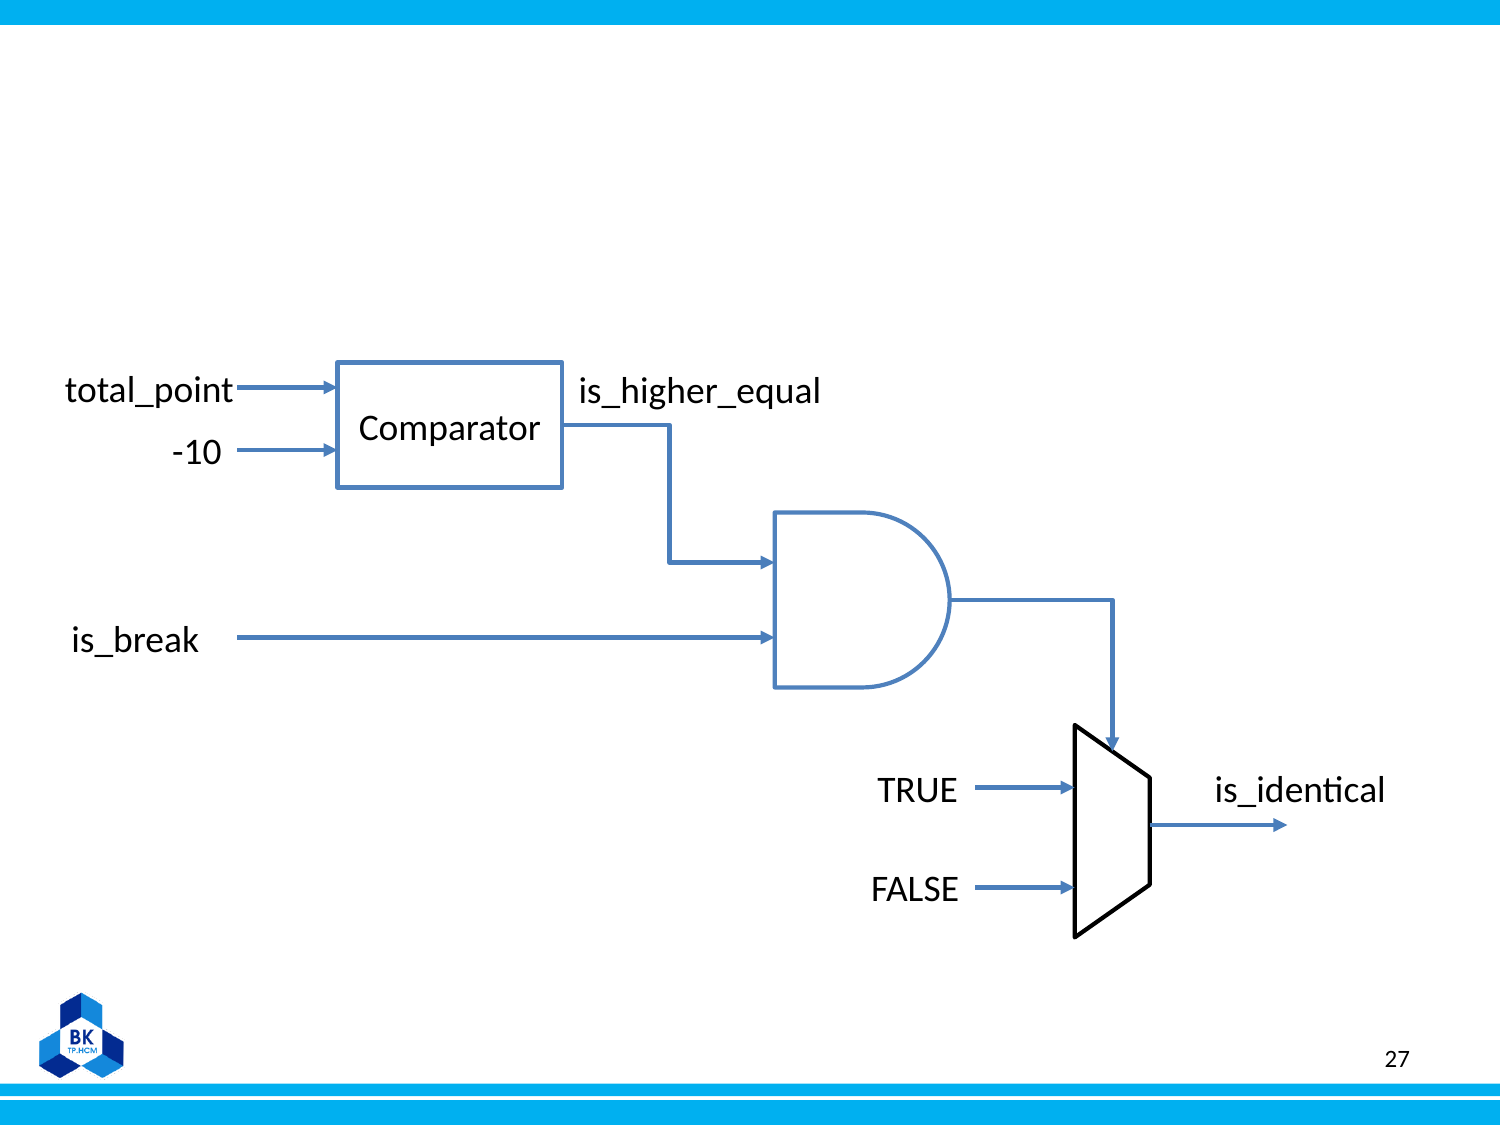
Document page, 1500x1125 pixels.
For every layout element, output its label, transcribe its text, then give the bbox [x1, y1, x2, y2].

text_box is_higher_equal [563, 359, 857, 419]
text_box total_point [49, 357, 252, 417]
text_box is_break [56, 607, 258, 667]
picture [37, 990, 125, 1080]
text_box [1072, 752, 1152, 940]
text_box -10 [157, 419, 238, 480]
text_box TRUE [862, 757, 975, 817]
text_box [949, 599, 1113, 752]
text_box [562, 424, 775, 563]
text_box Comparator [335, 360, 564, 490]
text_box FALSE [856, 856, 977, 917]
slide_number 27 [1074, 1027, 1425, 1088]
text_box [772, 510, 952, 690]
text_box is_identical [1199, 758, 1493, 818]
